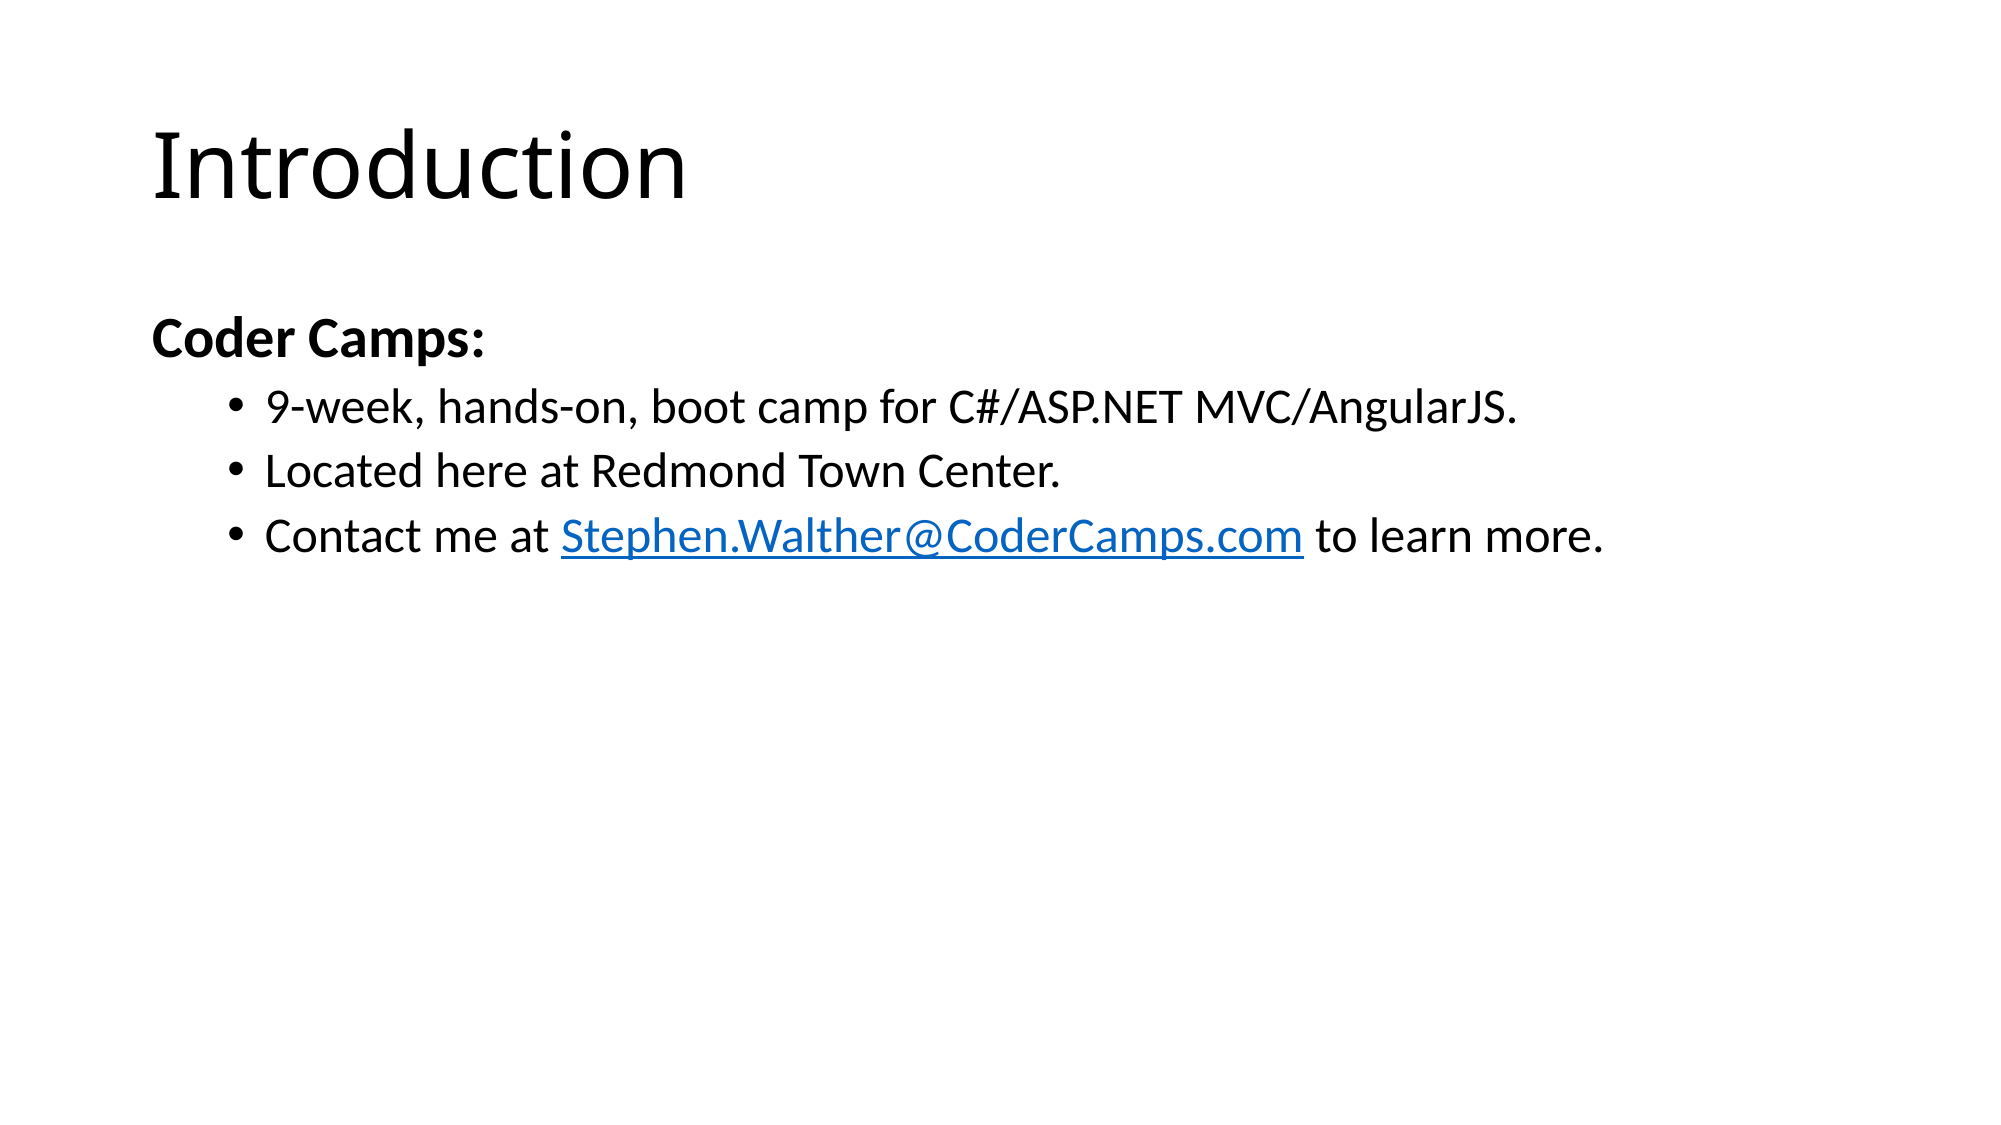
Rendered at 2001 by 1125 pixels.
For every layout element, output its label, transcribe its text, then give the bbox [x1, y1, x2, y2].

title Introduction [137, 59, 1863, 278]
list Coder Camps: 9-week, hands-on, boot camp for C#/ASP.NET MVC/AngularJS. Located here at Redmond Town Center. Contact me at Stephen.Walther@CoderCamps.com to learn more. [137, 299, 1863, 1014]
